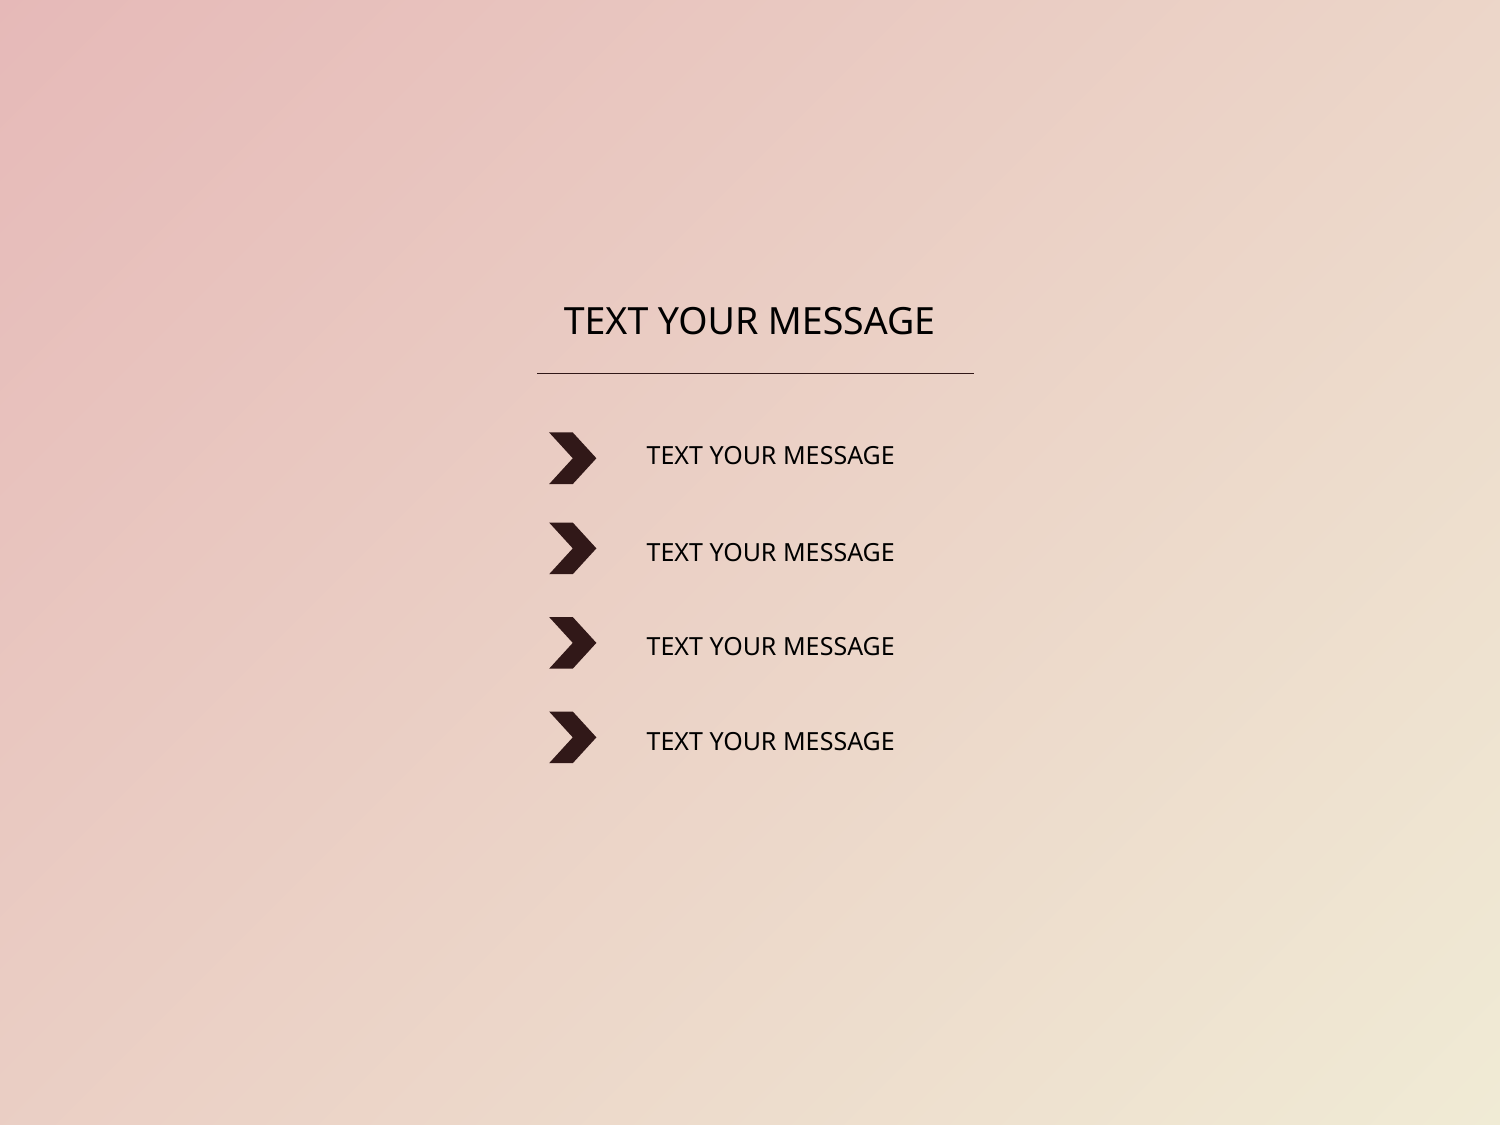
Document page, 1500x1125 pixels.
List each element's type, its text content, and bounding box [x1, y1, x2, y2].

text_box [547, 430, 598, 487]
text_box TEXT YOUR MESSAGE [549, 289, 1081, 349]
text_box TEXT YOUR MESSAGE [631, 623, 951, 669]
text_box TEXT YOUR MESSAGE [631, 528, 951, 574]
text_box [547, 709, 598, 766]
text_box [547, 520, 598, 577]
text_box [547, 614, 598, 671]
text_box TEXT YOUR MESSAGE [631, 717, 951, 763]
text_box TEXT YOUR MESSAGE [631, 432, 975, 478]
